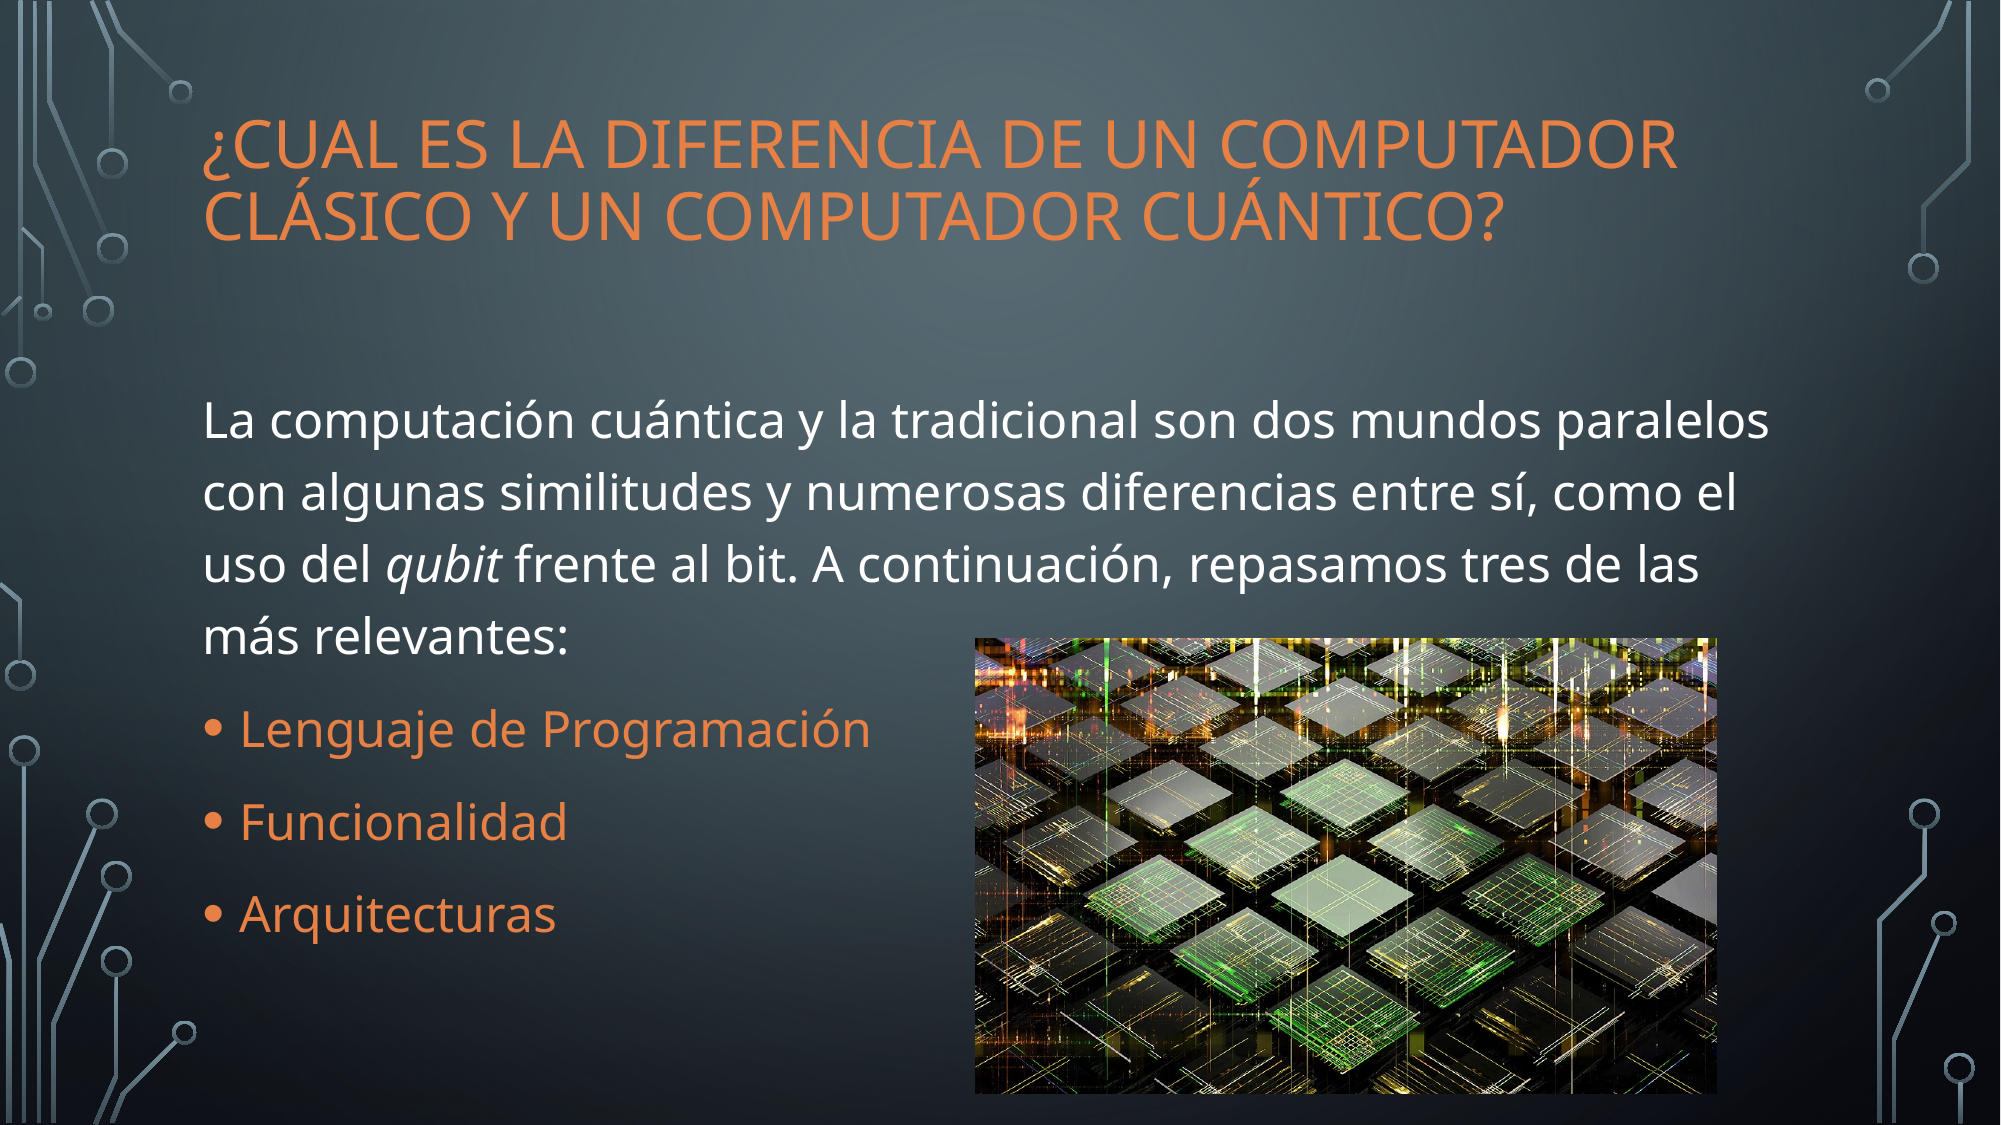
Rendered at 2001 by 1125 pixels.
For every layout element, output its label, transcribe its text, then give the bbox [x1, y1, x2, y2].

list La computación cuántica y la tradicional son dos mundos paralelos con algunas similitudes y numerosas diferencias entre sí, como el uso del qubit frente al bit. A continuación, repasamos tres de las más relevantes: Lenguaje de Programación Funcionalidad Arquitecturas [187, 369, 1813, 950]
picture [975, 637, 1717, 1094]
title ¿Cual es la diferencia de un computador clásico y un computador cuántico? [187, 101, 1813, 344]
